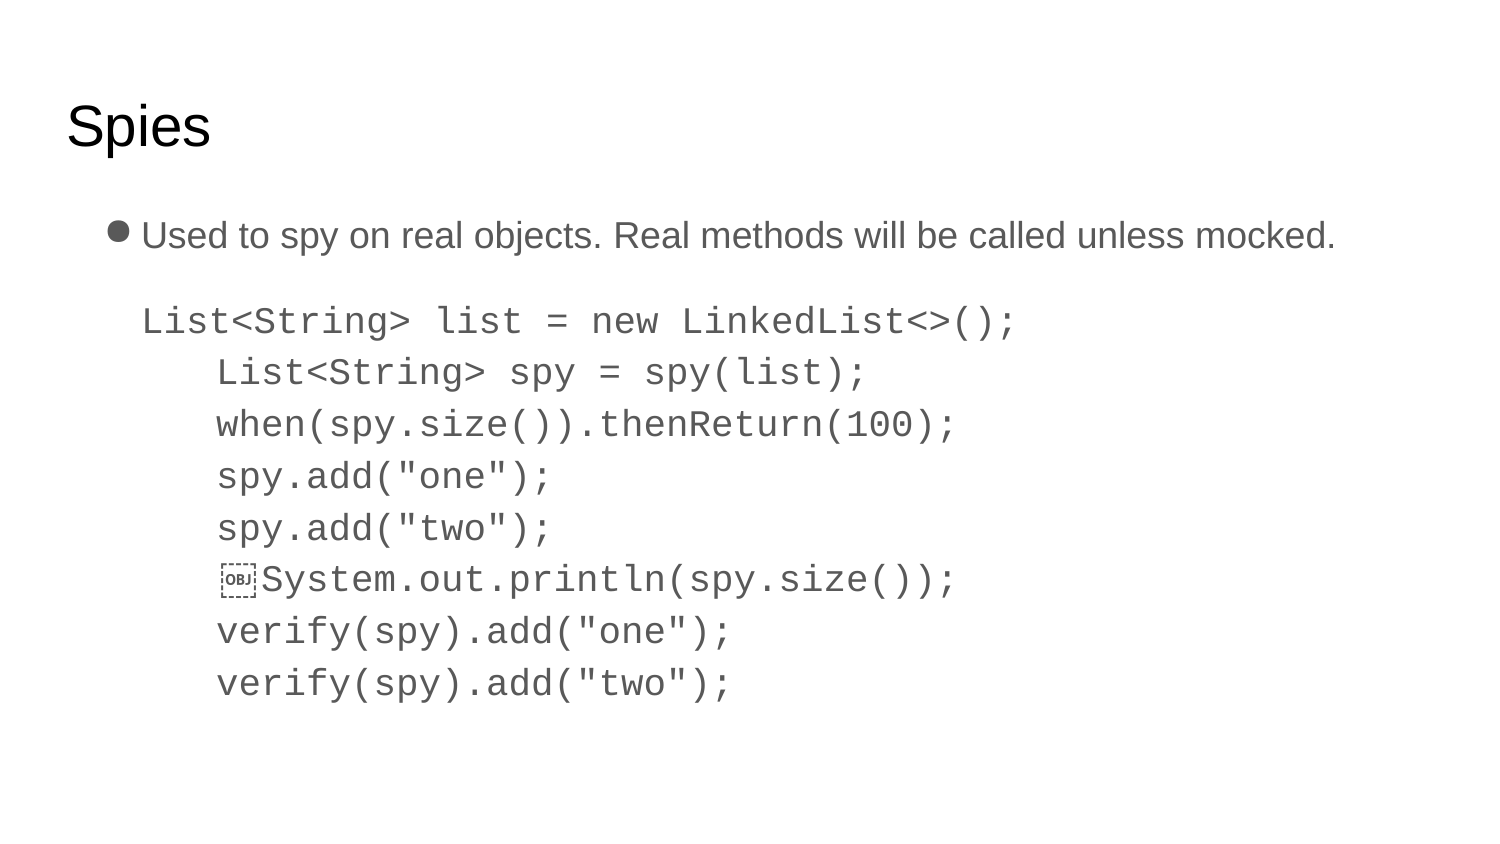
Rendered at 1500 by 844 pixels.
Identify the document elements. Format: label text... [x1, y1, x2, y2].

list Used to spy on real objects. Real methods will be called unless mocked. List<String> list = new LinkedList<>(); List<String> spy = spy(list); when(spy.size()).thenReturn(100); spy.add("one"); spy.add("two"); ￼System.out.println(spy.size()); verify(spy).add("one"); verify(spy).add("two"); [51, 189, 1449, 750]
title Spies [51, 72, 1449, 167]
